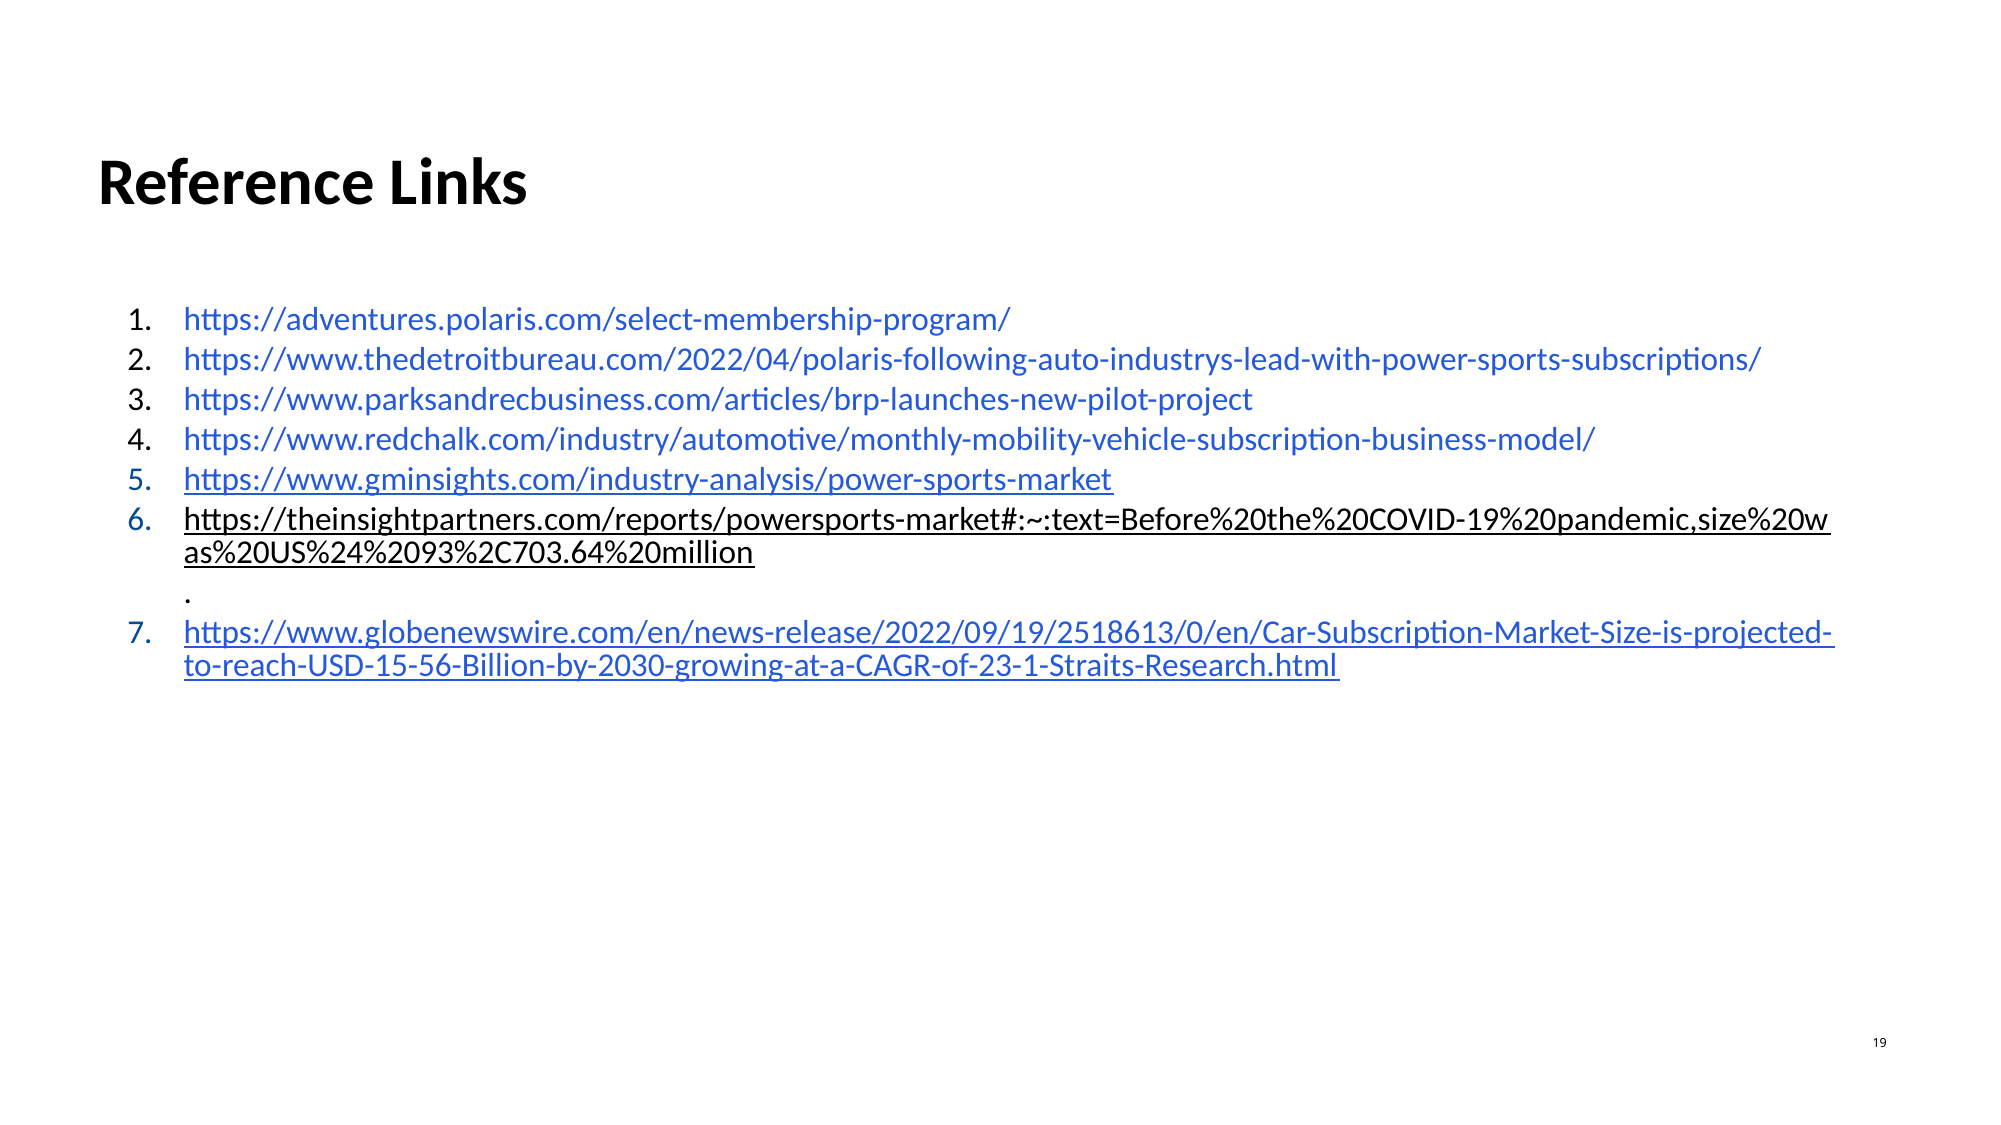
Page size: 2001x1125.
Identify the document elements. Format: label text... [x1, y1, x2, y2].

title Reference Links [98, 129, 1873, 222]
text_box https://adventures.polaris.com/select-membership-program/ https://www.thedetroitbureau.com/2022/04/polaris-following-auto-industrys-lead-with-power-sports-subscriptions/ https://www.parksandrecbusiness.com/articles/brp-launches-new-pilot-project https://www.redchalk.com/industry/automotive/monthly-mobility-vehicle-subscription-business-model/ https://www.gminsights.com/industry-analysis/power-sports-market https://theinsightpartners.com/reports/powersports-market#:~:text=Before%20the%20COVID-19%20pandemic,size%20was%20US%24%2093%2C703.64%20million. https://www.globenewswire.com/en/news-release/2022/09/19/2518613/0/en/Car-Subscription-Market-Size-is-projected-to-reach-USD-15-56-Billion-by-2030-growing-at-a-CAGR-of-23-1-Straits-Research.html [112, 290, 1859, 670]
